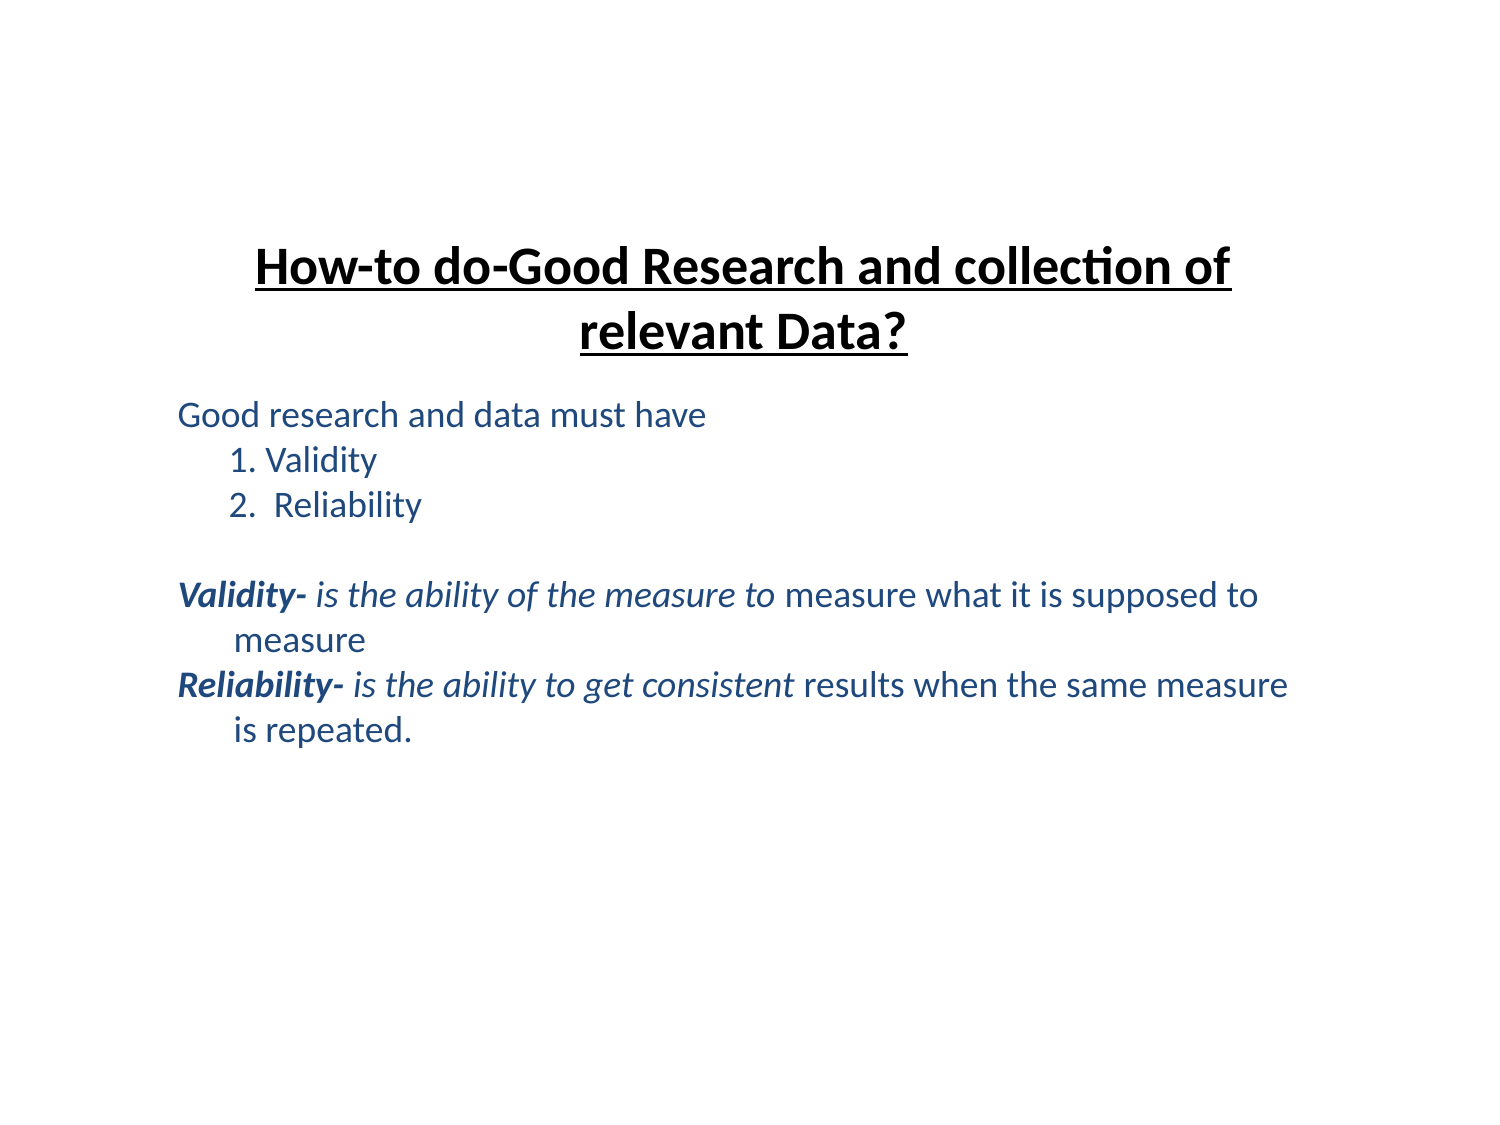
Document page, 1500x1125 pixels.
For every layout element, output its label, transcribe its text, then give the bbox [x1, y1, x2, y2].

subtitle Good research and data must have 1. Validity 2. Reliability Validity- is the ability of the measure to measure what it is supposed to measure Reliability- is the ability to get consistent results when the same measure is repeated. [162, 375, 1325, 825]
title How-to do-Good Research and collection of relevant Data? [162, 237, 1325, 375]
